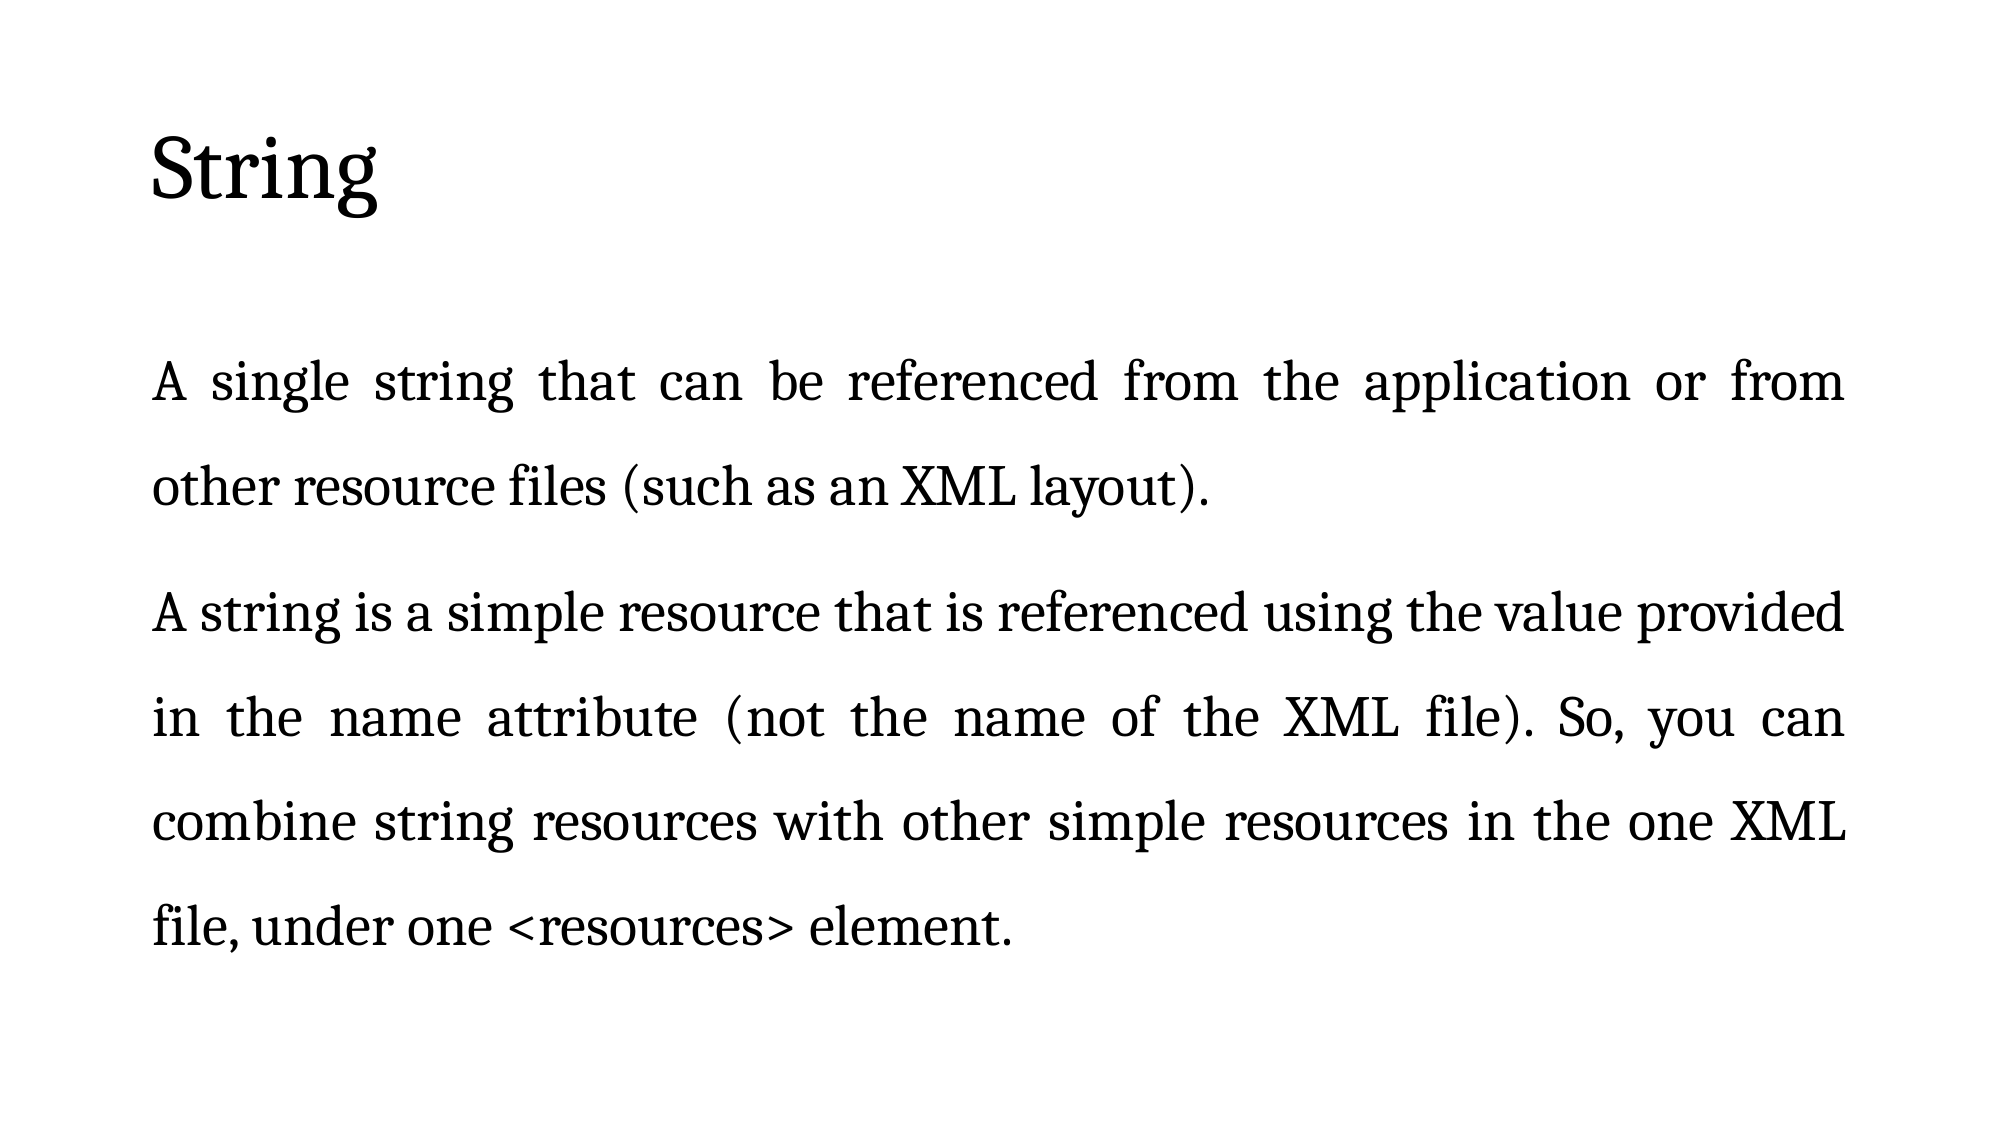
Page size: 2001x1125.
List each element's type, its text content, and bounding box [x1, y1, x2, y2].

list A single string that can be referenced from the application or from other resource files (such as an XML layout). A string is a simple resource that is referenced using the value provided in the name attribute (not the name of the XML file). So, you can combine string resources with other simple resources in the one XML file, under one <resources> element. [137, 299, 1863, 1014]
title String [137, 59, 1863, 278]
